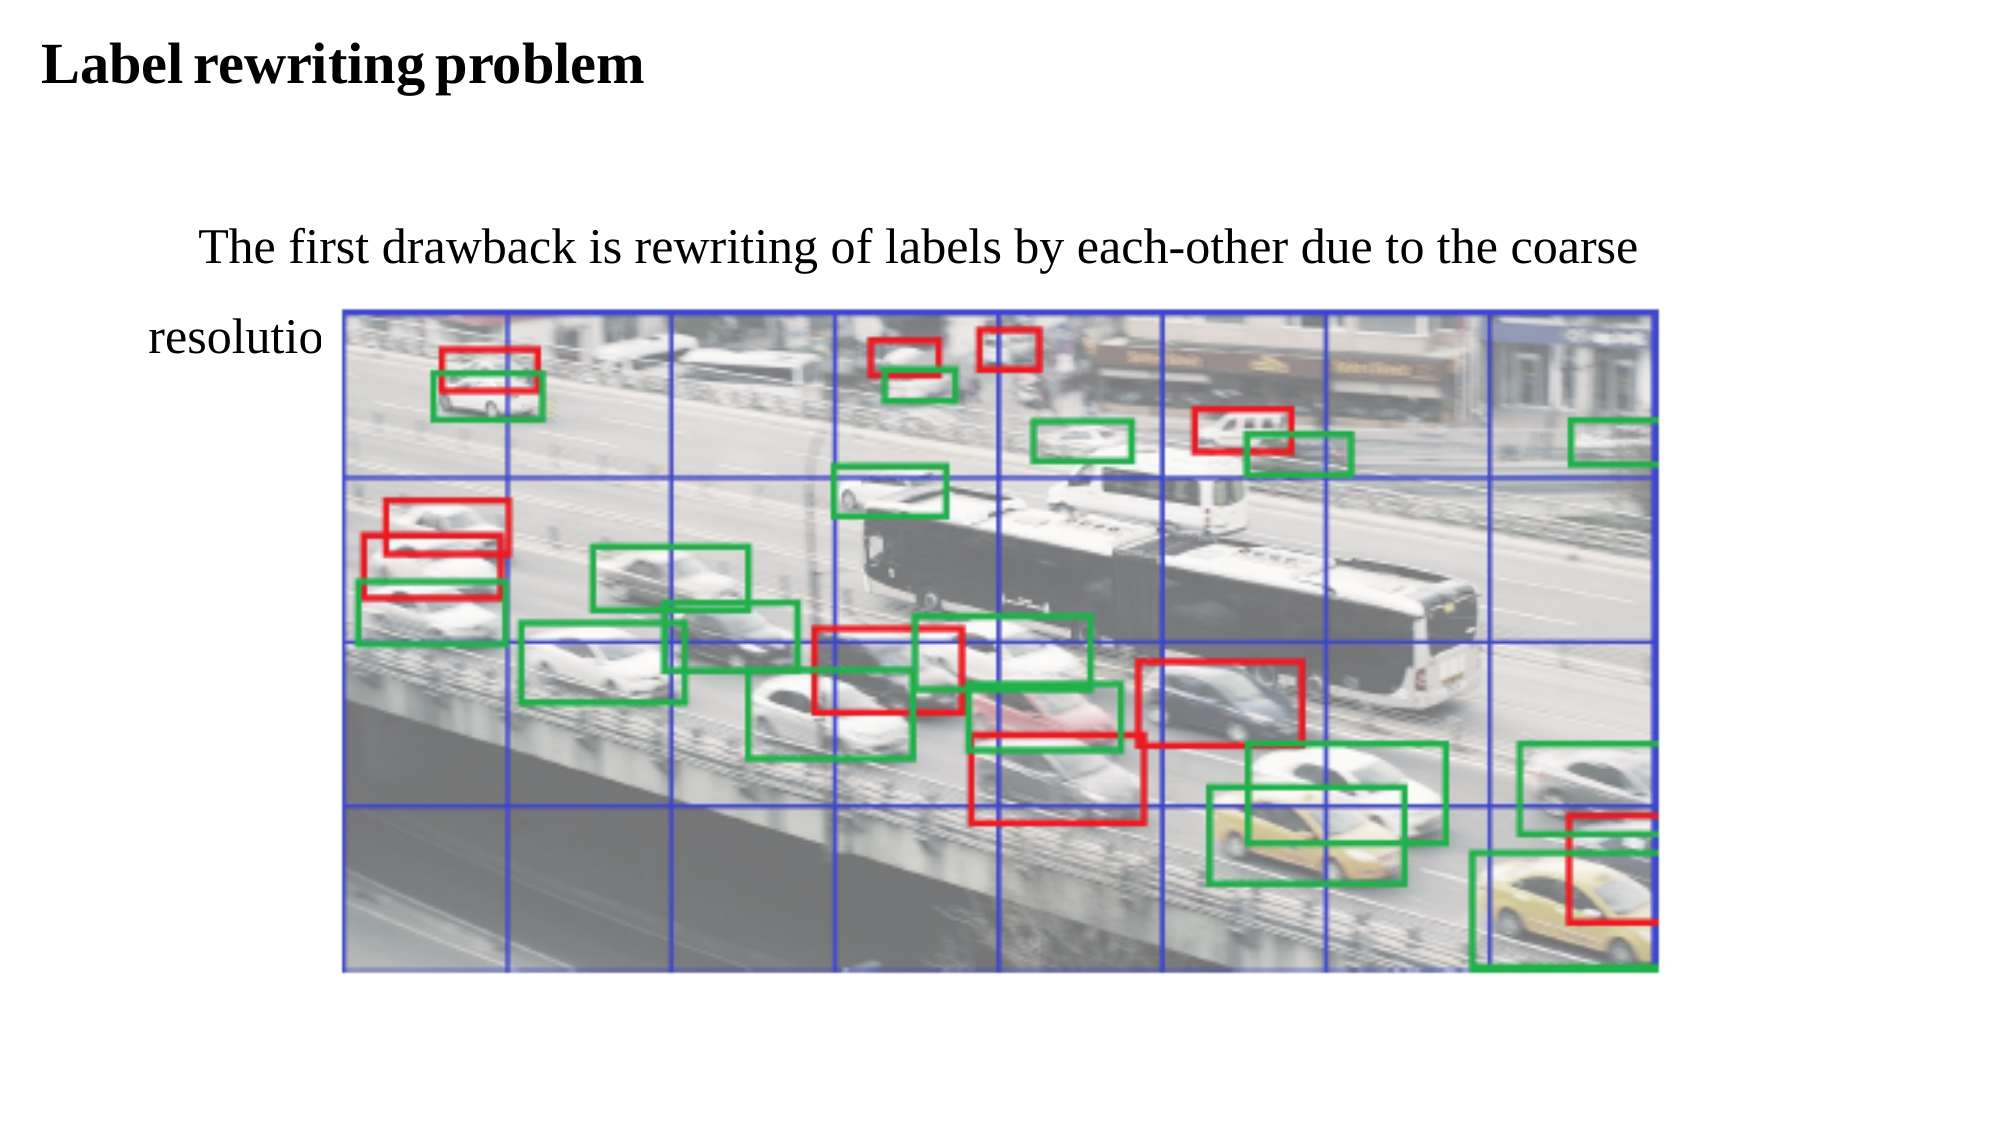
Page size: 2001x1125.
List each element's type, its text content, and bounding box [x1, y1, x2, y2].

picture [321, 302, 1679, 982]
text_box Label rewriting problem [26, 18, 661, 103]
text_box The first drawback is rewriting of labels by each-other due to the coarse resolution. [133, 176, 1867, 371]
